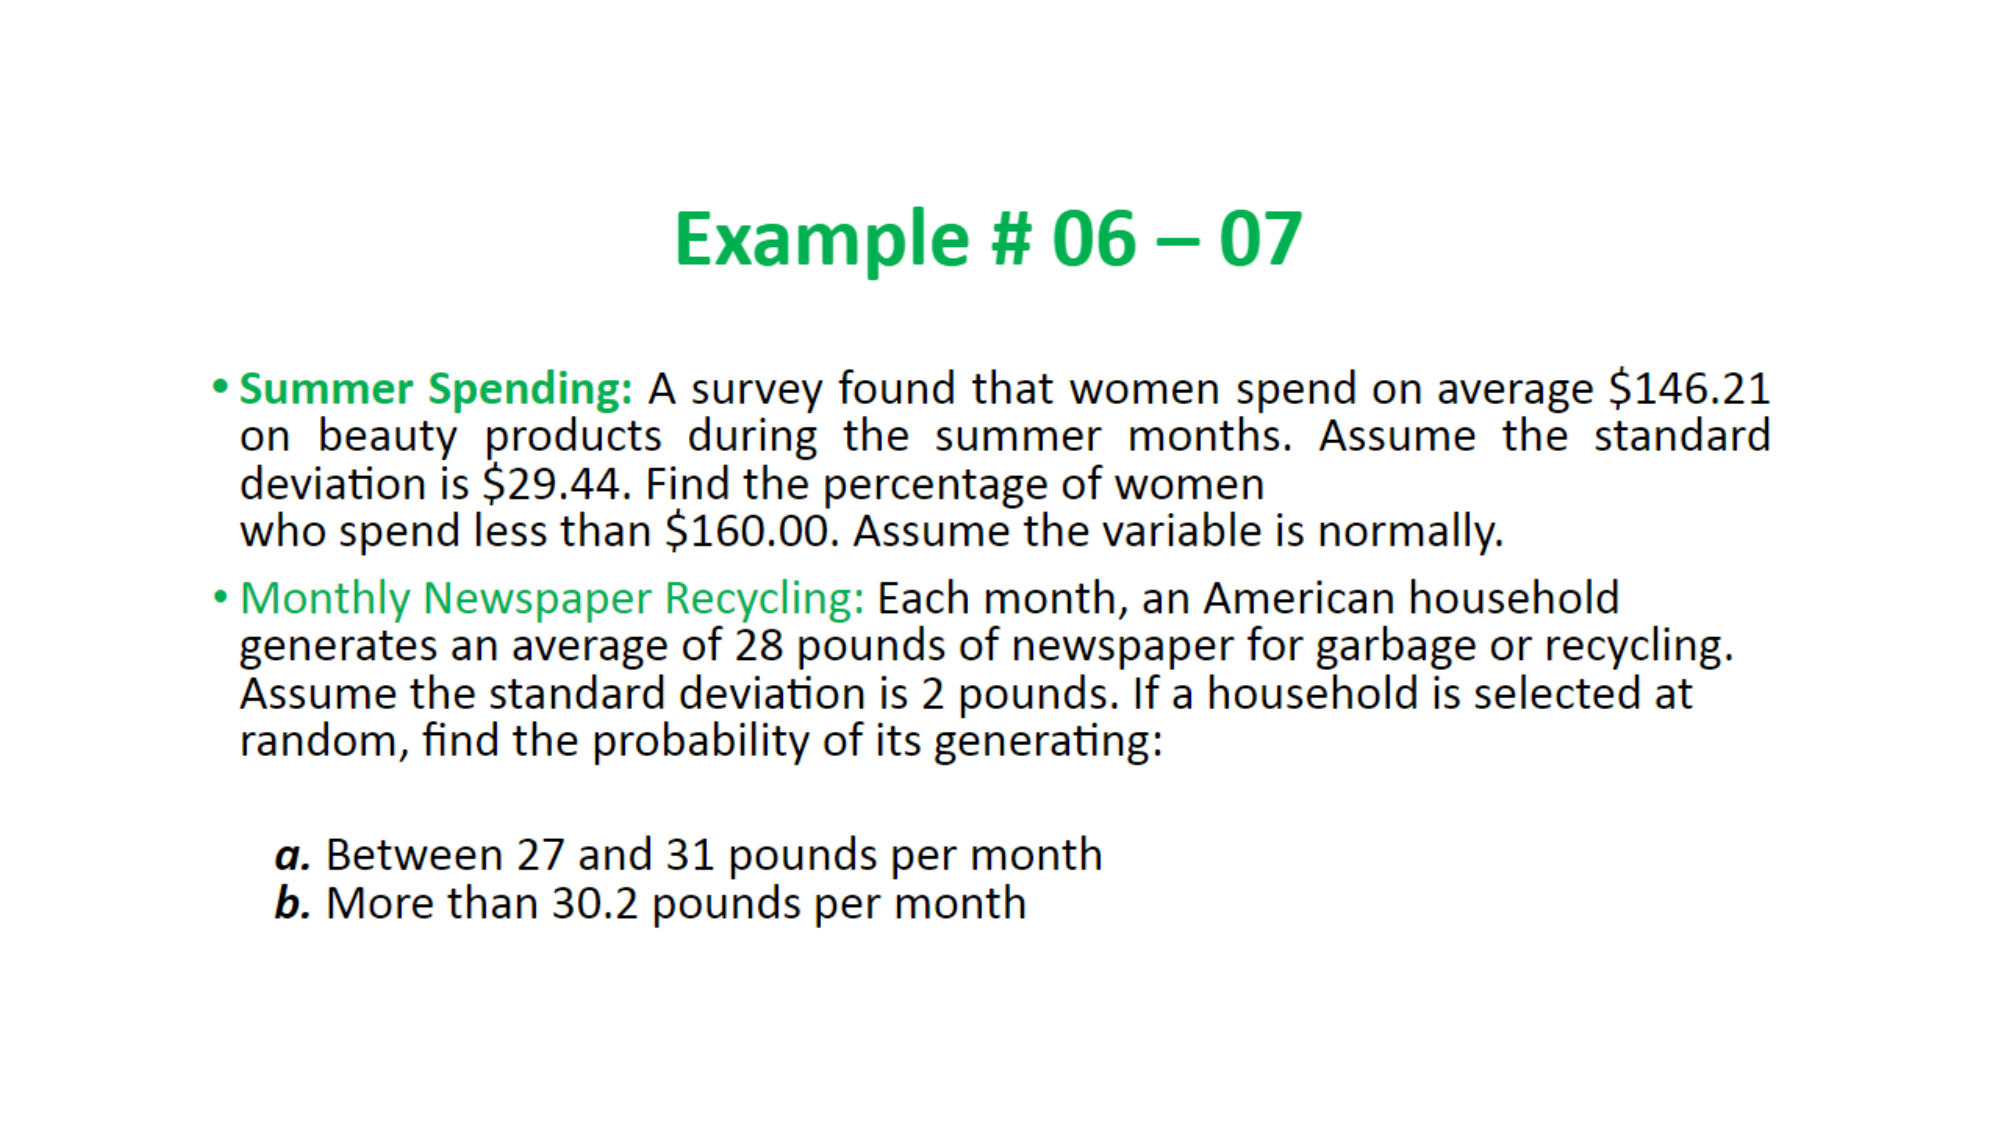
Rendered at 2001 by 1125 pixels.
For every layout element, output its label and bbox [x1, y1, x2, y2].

picture [158, 124, 1842, 1001]
